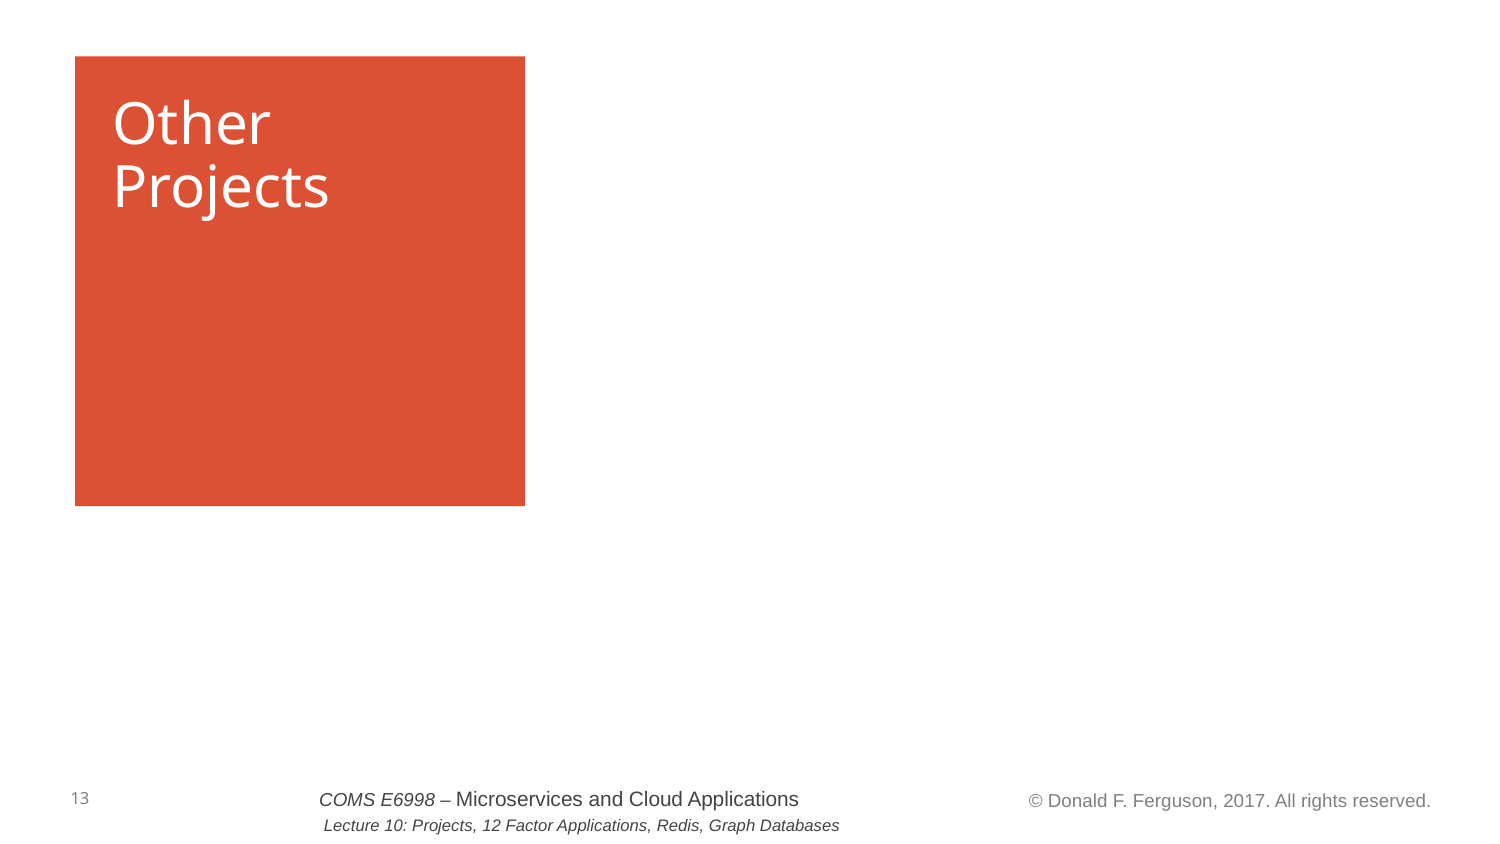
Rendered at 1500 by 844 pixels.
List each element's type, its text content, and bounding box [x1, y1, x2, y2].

title Other Projects [74, 56, 526, 507]
